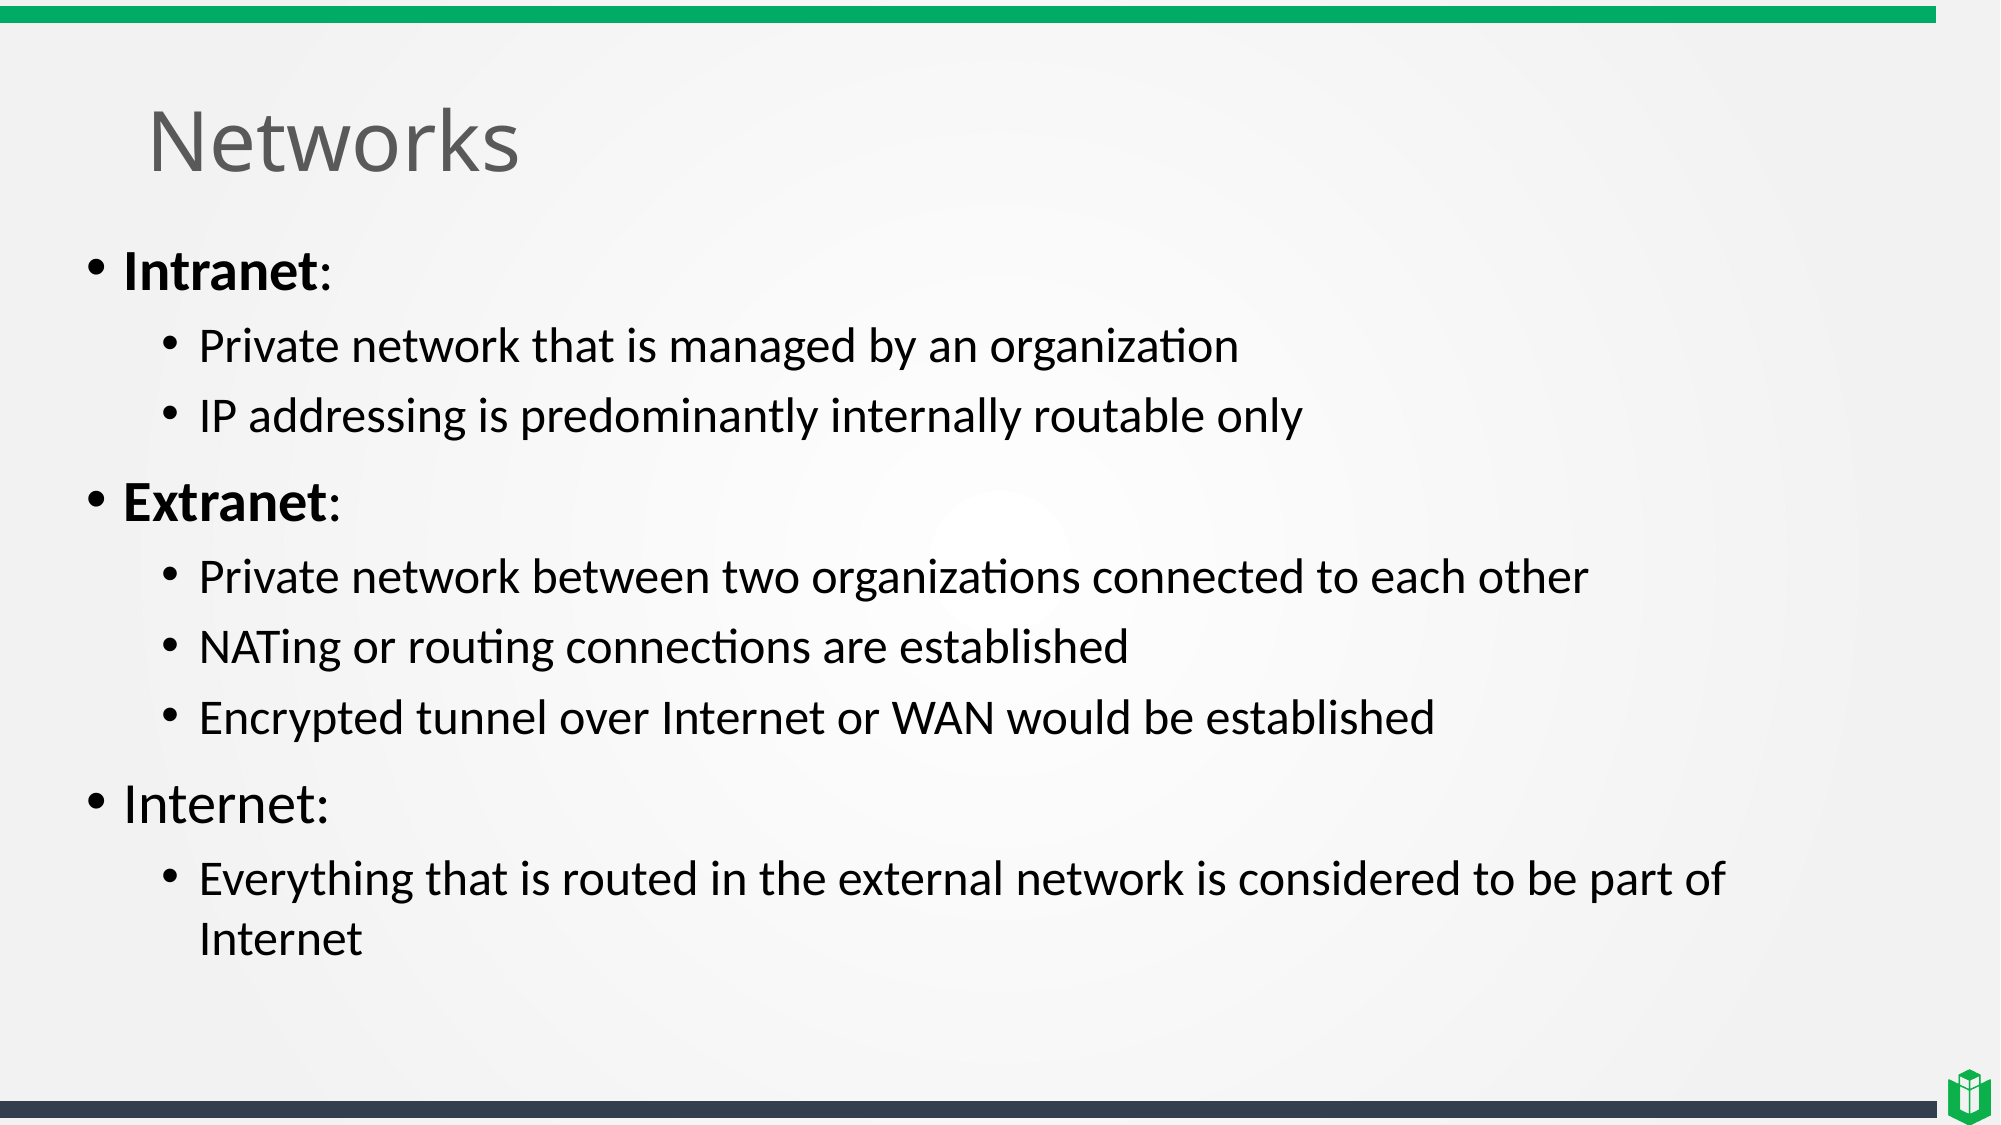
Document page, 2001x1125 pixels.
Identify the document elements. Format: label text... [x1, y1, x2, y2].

picture [1945, 1068, 1992, 1125]
list Intranet: Private network that is managed by an organization IP addressing is predominantly internally routable only Extranet: Private network between two organizations connected to each other NATing or routing connections are established Encrypted tunnel over Internet or WAN would be established Internet: Everything that is routed in the external network is considered to be part of Internet [71, 224, 1872, 1097]
title Networks [131, 84, 1886, 206]
